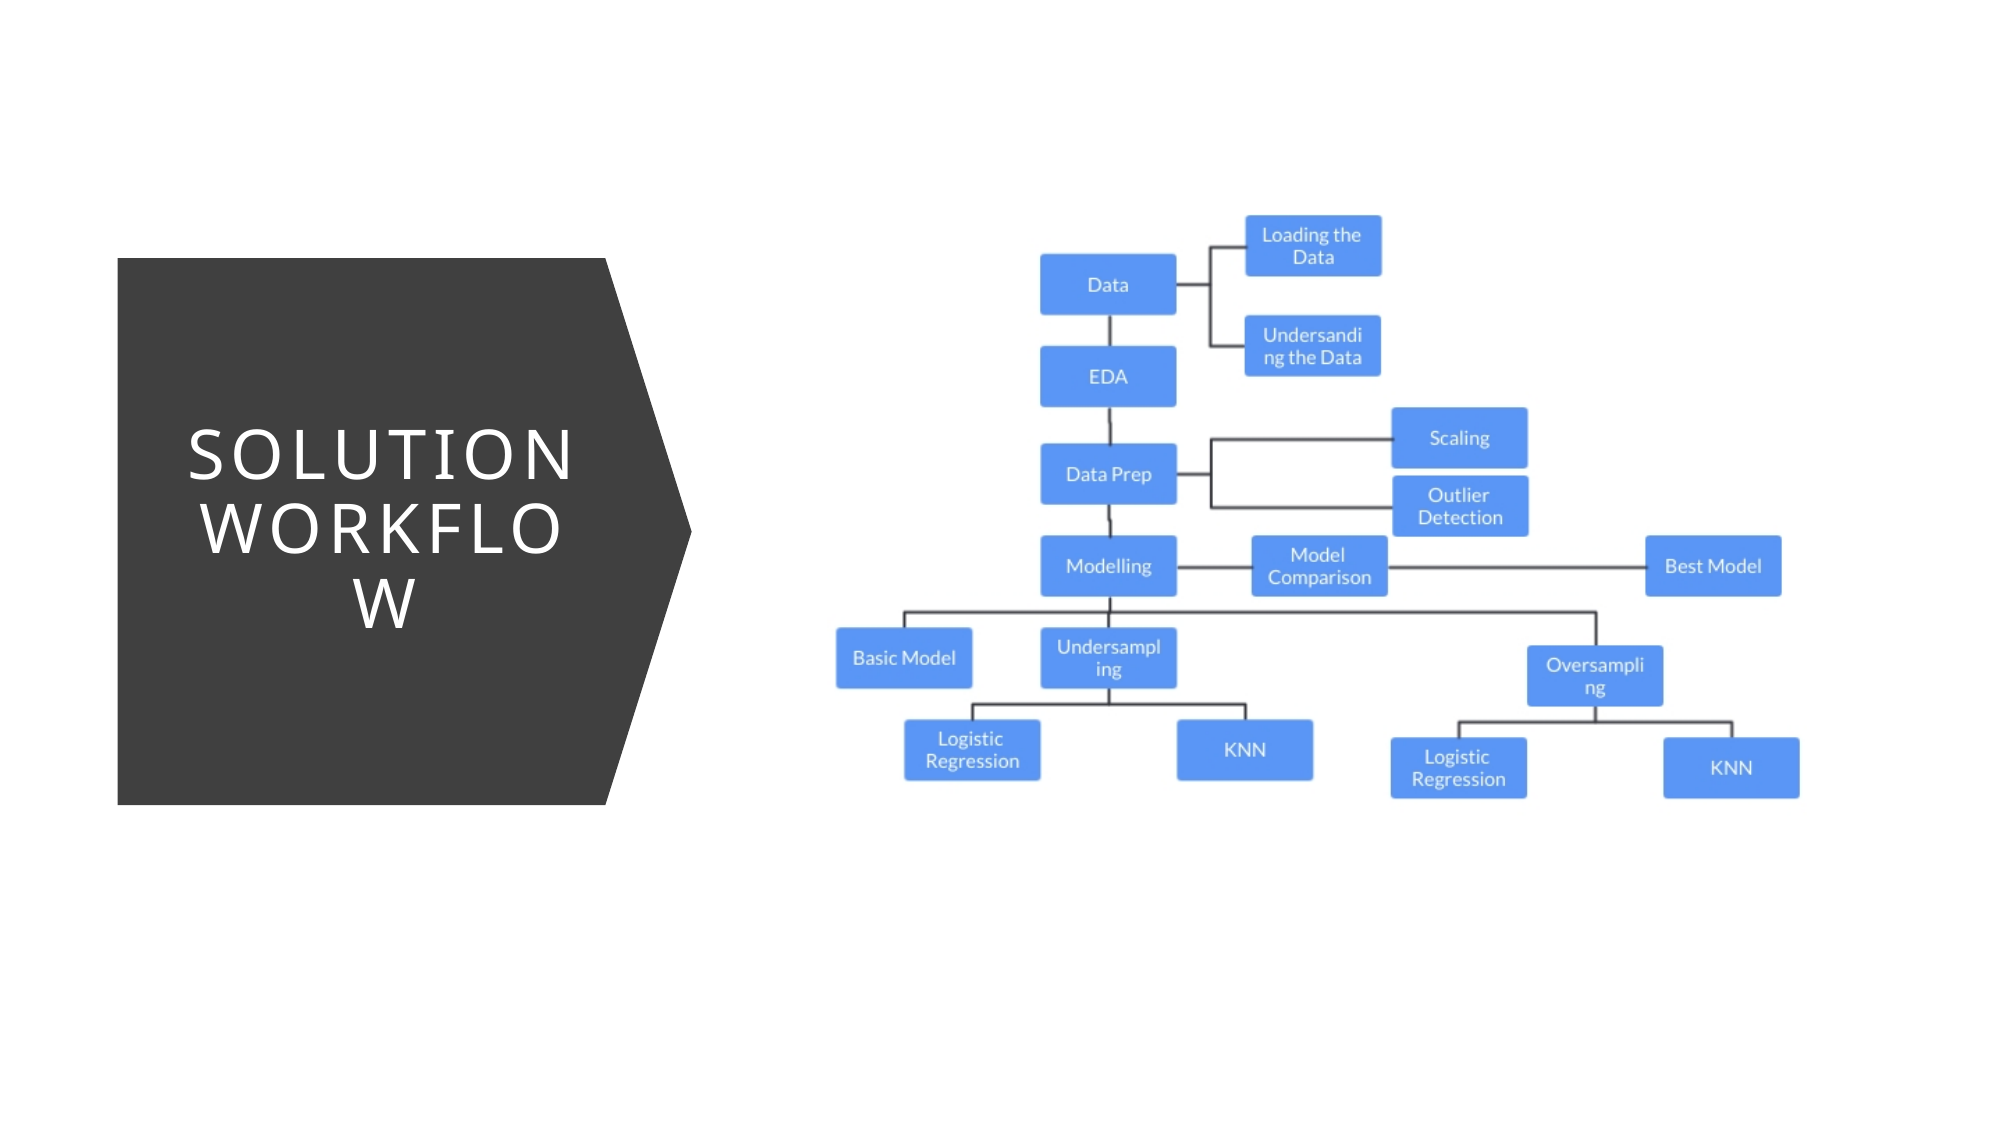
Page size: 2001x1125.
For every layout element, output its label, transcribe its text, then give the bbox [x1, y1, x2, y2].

text_box [116, 257, 693, 807]
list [783, 214, 1896, 910]
title Solution workflow [168, 322, 601, 741]
